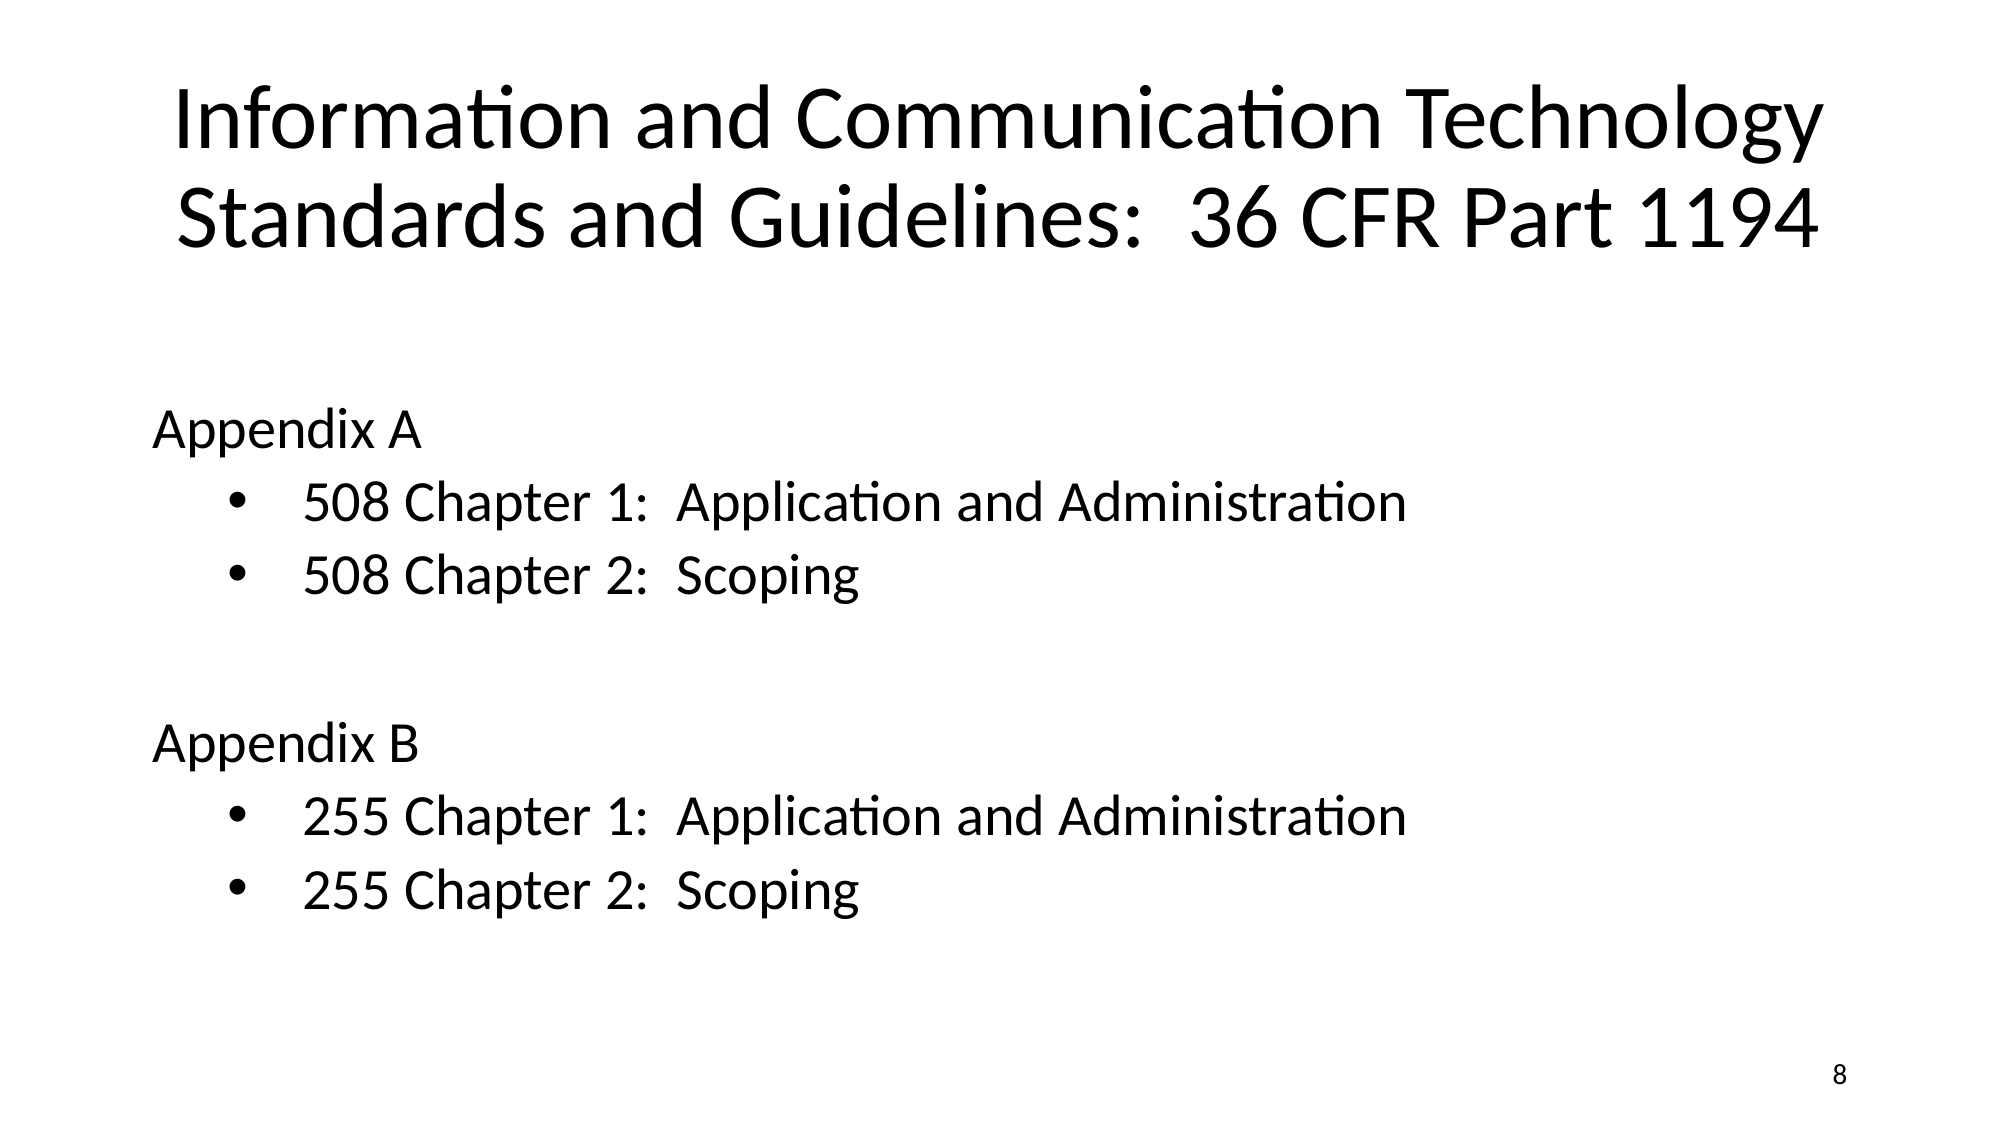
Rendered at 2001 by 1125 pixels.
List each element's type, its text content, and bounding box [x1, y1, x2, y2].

title Information and Communication Technology Standards and Guidelines: 36 CFR Part 1194 [137, 59, 1863, 278]
list Appendix A 508 Chapter 1: Application and Administration 508 Chapter 2: Scoping Appendix B 255 Chapter 1: Application and Administration 255 Chapter 2: Scoping [137, 299, 1863, 1014]
slide_number ‹#› [1412, 1042, 1863, 1103]
